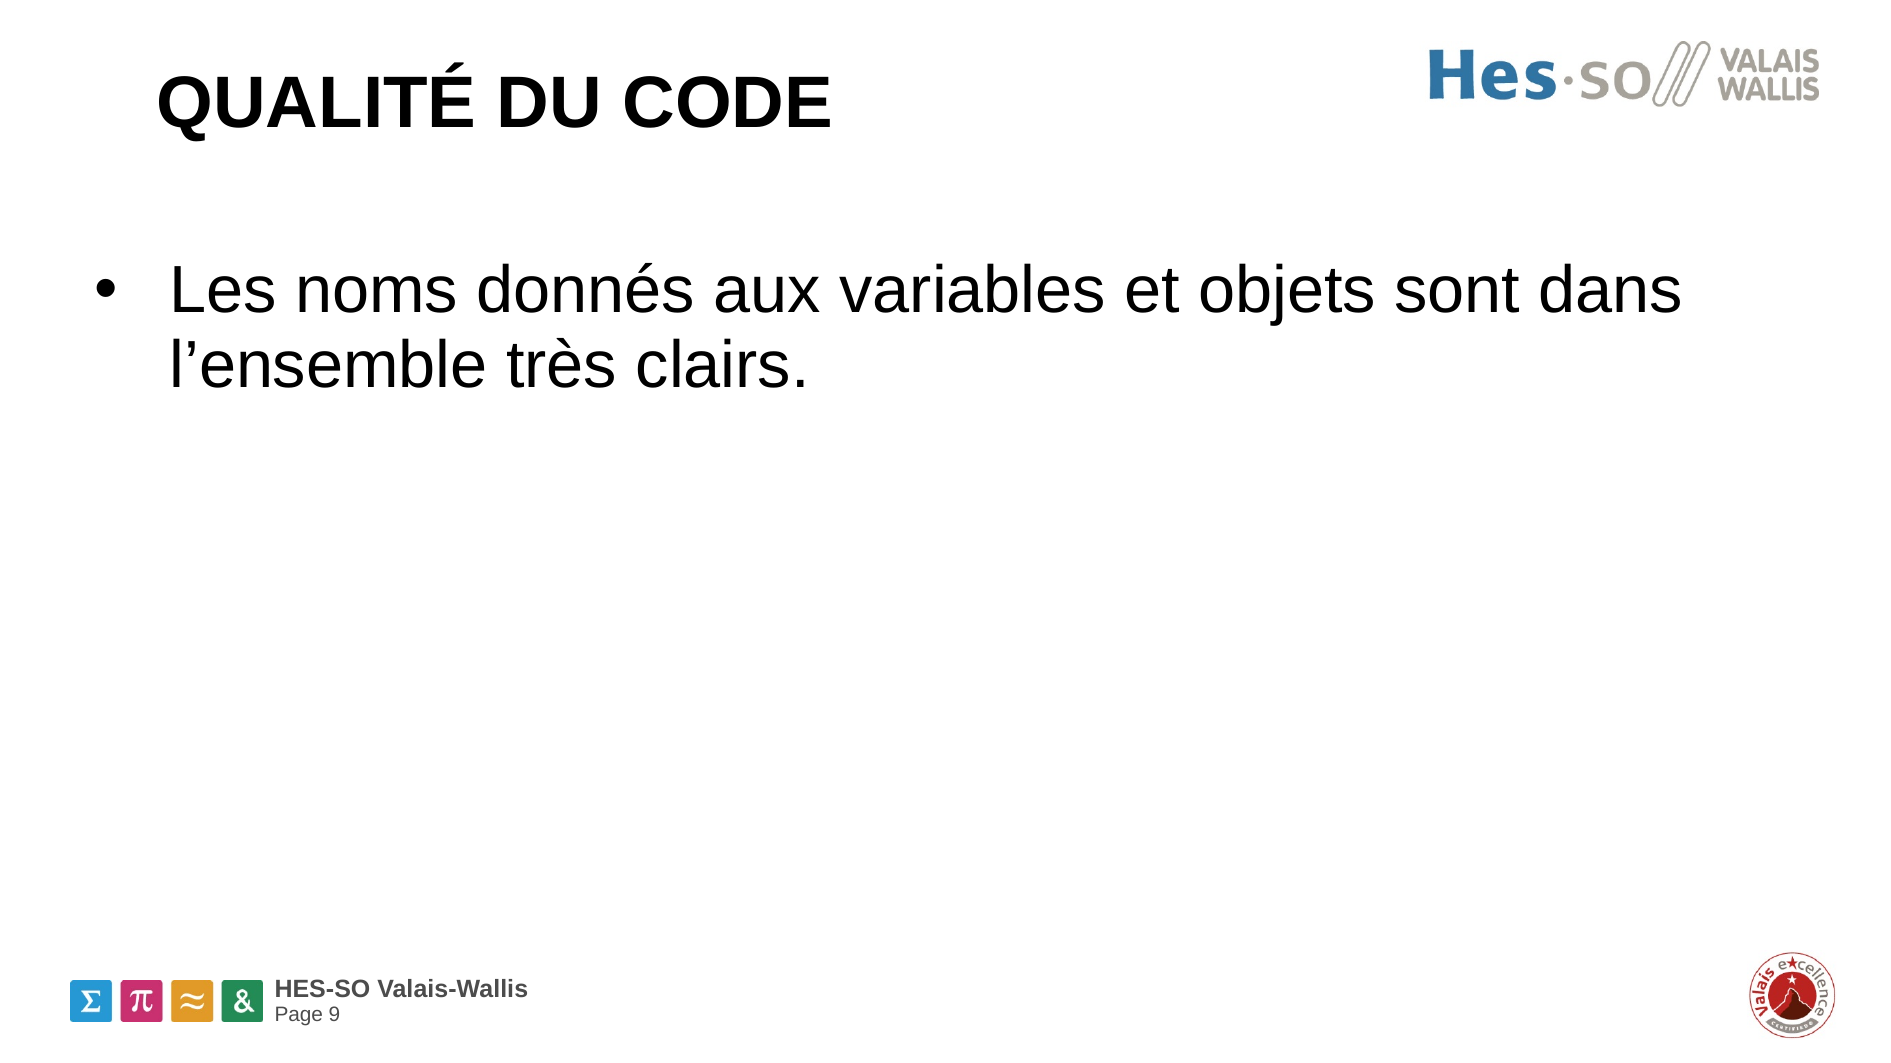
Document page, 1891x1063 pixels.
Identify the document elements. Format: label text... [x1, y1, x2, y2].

picture [70, 980, 263, 1022]
picture [1747, 950, 1837, 1040]
picture [1157, 41, 1819, 157]
list Les noms donnés aux variables et objets sont dans l’ensemble très clairs. [94, 248, 1796, 950]
text_box QUALITÉ DU CODE [141, 47, 1465, 150]
